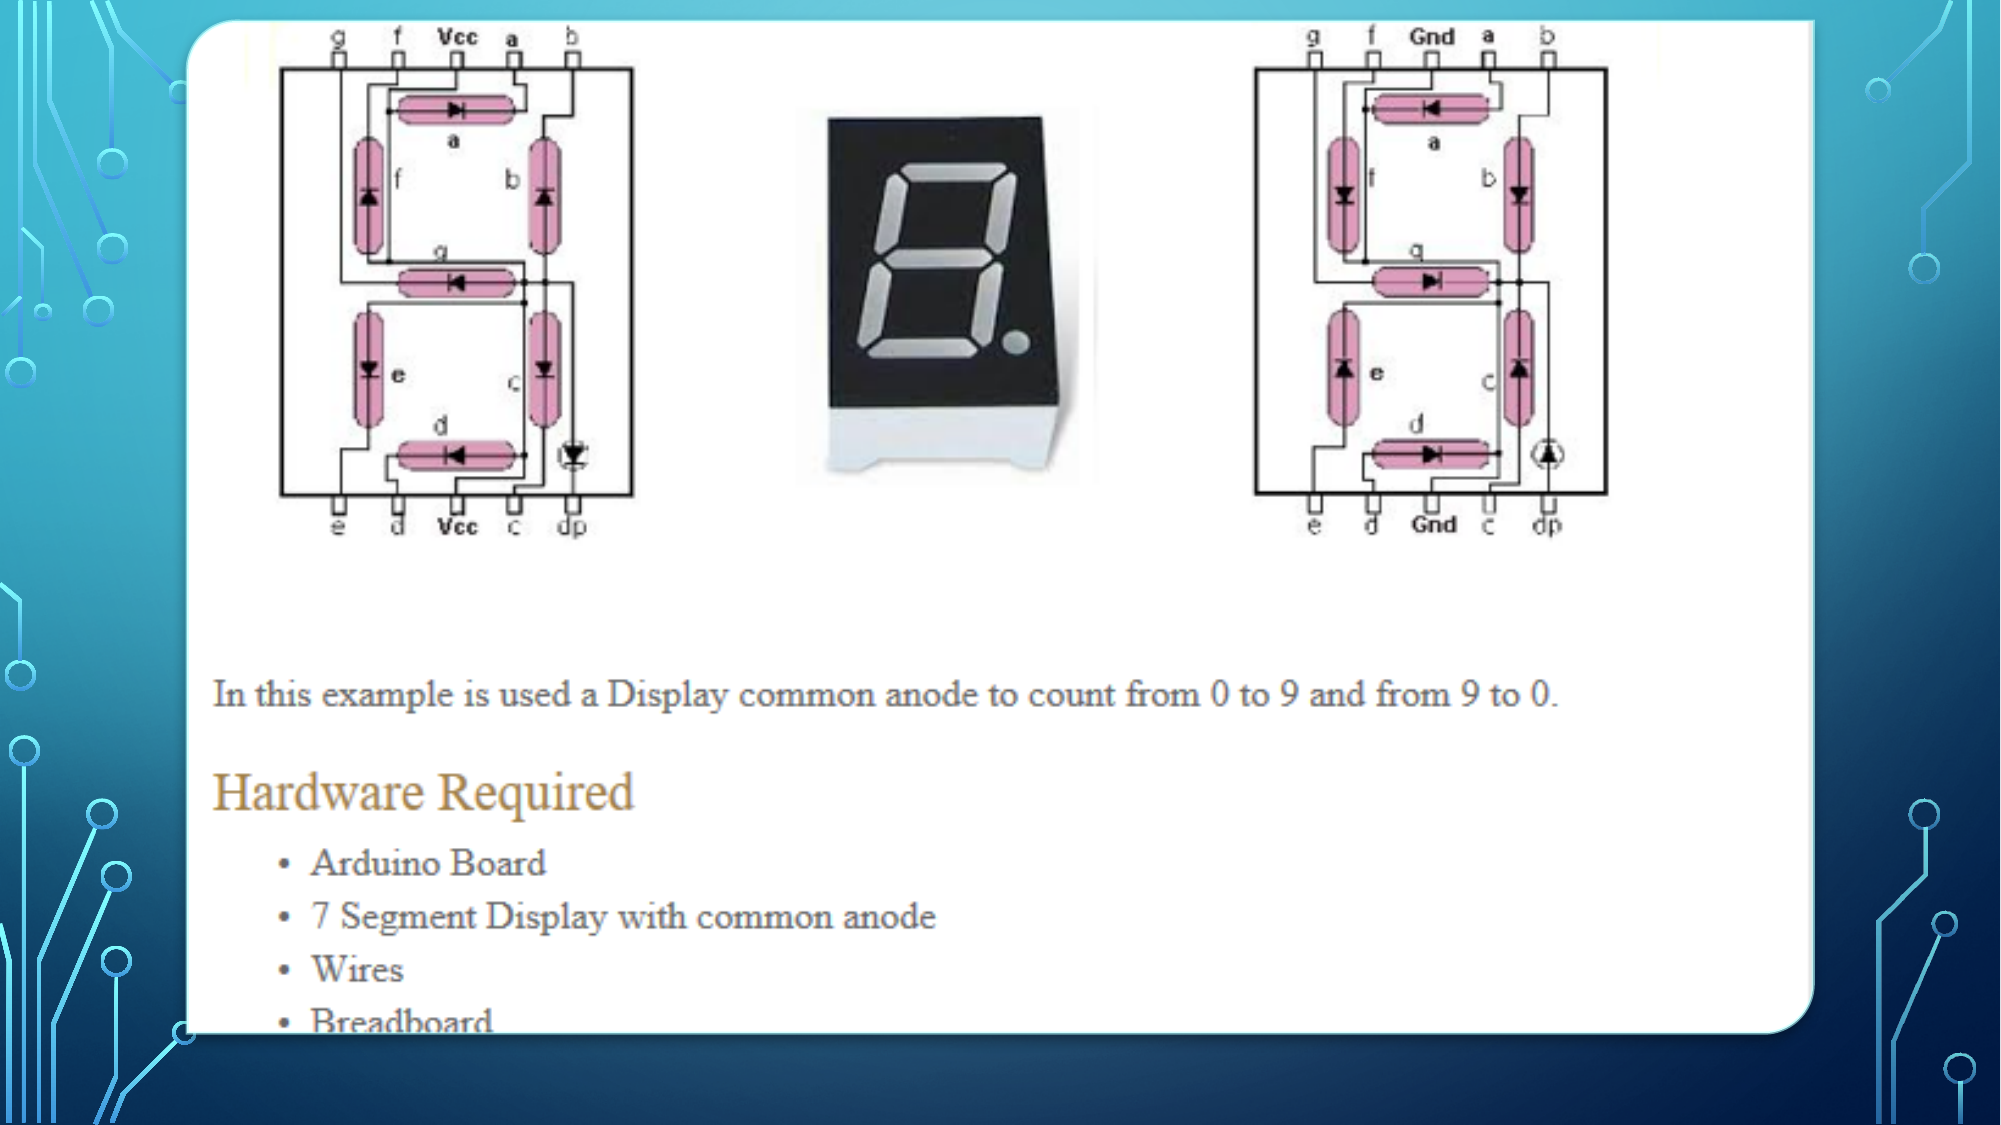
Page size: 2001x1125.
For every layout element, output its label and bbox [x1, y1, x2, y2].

picture [186, 20, 1814, 1034]
